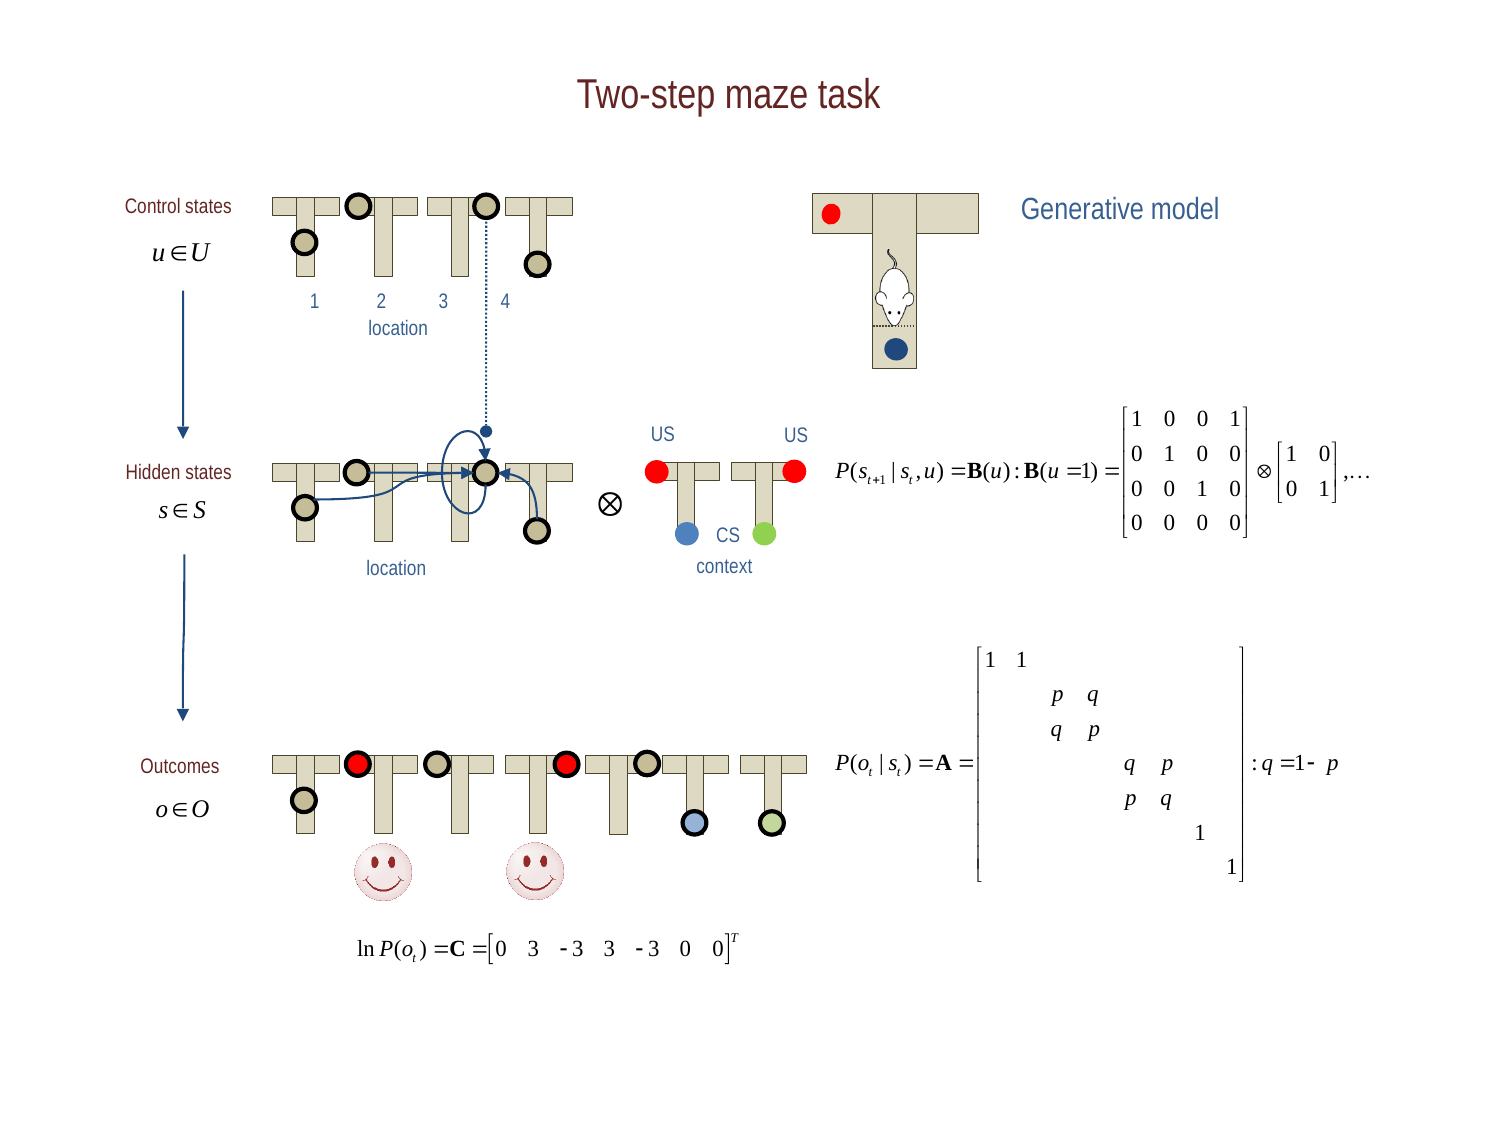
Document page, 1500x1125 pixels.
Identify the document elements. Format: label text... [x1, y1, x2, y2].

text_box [652, 461, 798, 541]
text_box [739, 755, 808, 835]
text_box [353, 927, 745, 971]
text_box Hidden states [110, 451, 248, 492]
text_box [588, 478, 633, 528]
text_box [661, 755, 729, 835]
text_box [504, 754, 573, 834]
text_box location [351, 549, 442, 587]
text_box US [636, 412, 690, 453]
text_box Generative model [1006, 181, 1235, 233]
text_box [272, 754, 340, 834]
text_box 0 [409, 473, 543, 542]
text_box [812, 193, 979, 369]
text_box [585, 755, 653, 835]
text_box [558, 750, 580, 774]
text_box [830, 643, 1342, 887]
text_box Outcomes [125, 744, 235, 785]
picture [353, 842, 413, 902]
text_box [653, 758, 661, 776]
text_box CS [701, 550, 755, 554]
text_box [379, 405, 408, 567]
text_box [476, 192, 496, 196]
text_box [642, 458, 664, 482]
text_box [348, 192, 368, 196]
text_box [489, 476, 493, 515]
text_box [272, 197, 573, 277]
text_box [154, 494, 213, 526]
text_box [786, 457, 809, 483]
text_box location [353, 307, 444, 348]
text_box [830, 403, 1376, 543]
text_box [350, 754, 418, 834]
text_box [413, 463, 573, 542]
text_box [637, 749, 659, 758]
picture [505, 841, 565, 901]
text_box US [769, 413, 823, 454]
text_box [344, 750, 366, 760]
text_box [426, 754, 494, 834]
text_box 1 2 3 4 [295, 283, 526, 321]
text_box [493, 475, 541, 516]
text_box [151, 794, 215, 825]
text_box Two-step maze task [561, 59, 896, 125]
text_box context [681, 550, 768, 586]
text_box Control states [110, 185, 247, 226]
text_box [148, 236, 219, 269]
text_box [272, 463, 374, 542]
